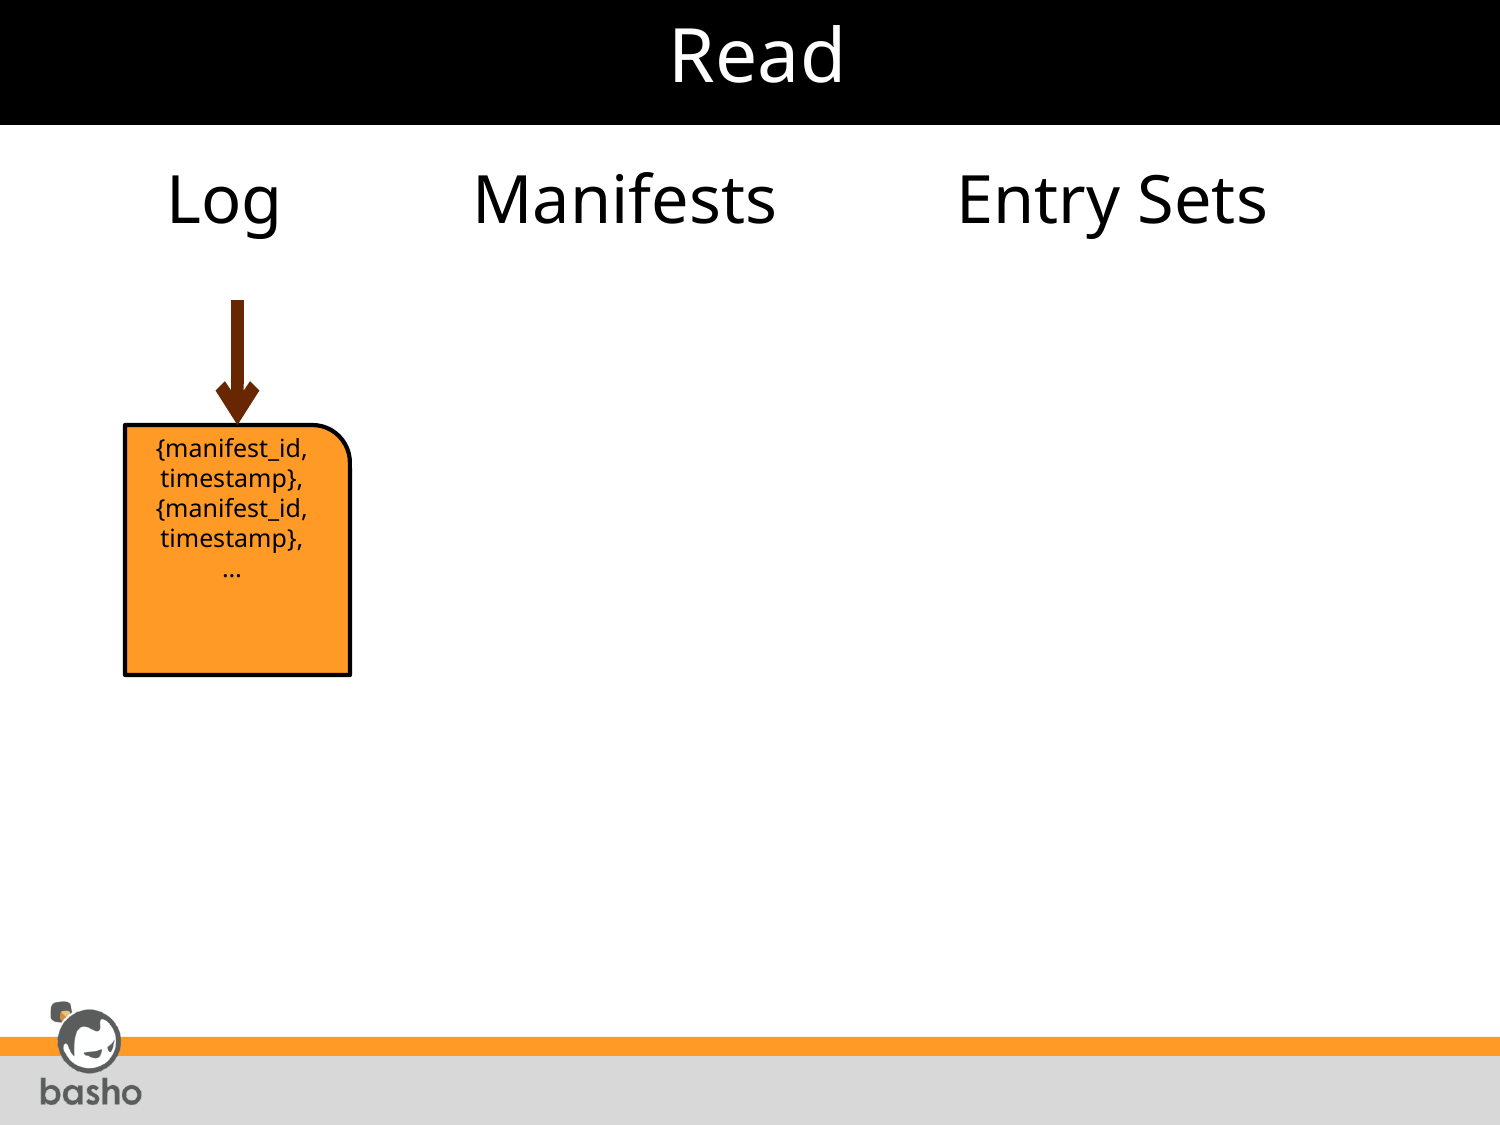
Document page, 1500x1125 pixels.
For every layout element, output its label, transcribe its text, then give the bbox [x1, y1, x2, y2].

picture [38, 1001, 144, 1115]
title [112, 265, 1388, 600]
text_box Log [37, 149, 413, 245]
text_box Read [0, 0, 1500, 125]
text_box Entry Sets [924, 149, 1300, 245]
text_box Manifests [437, 149, 813, 245]
text_box {manifest_id, timestamp}, {manifest_id, timestamp}, … [124, 425, 350, 676]
